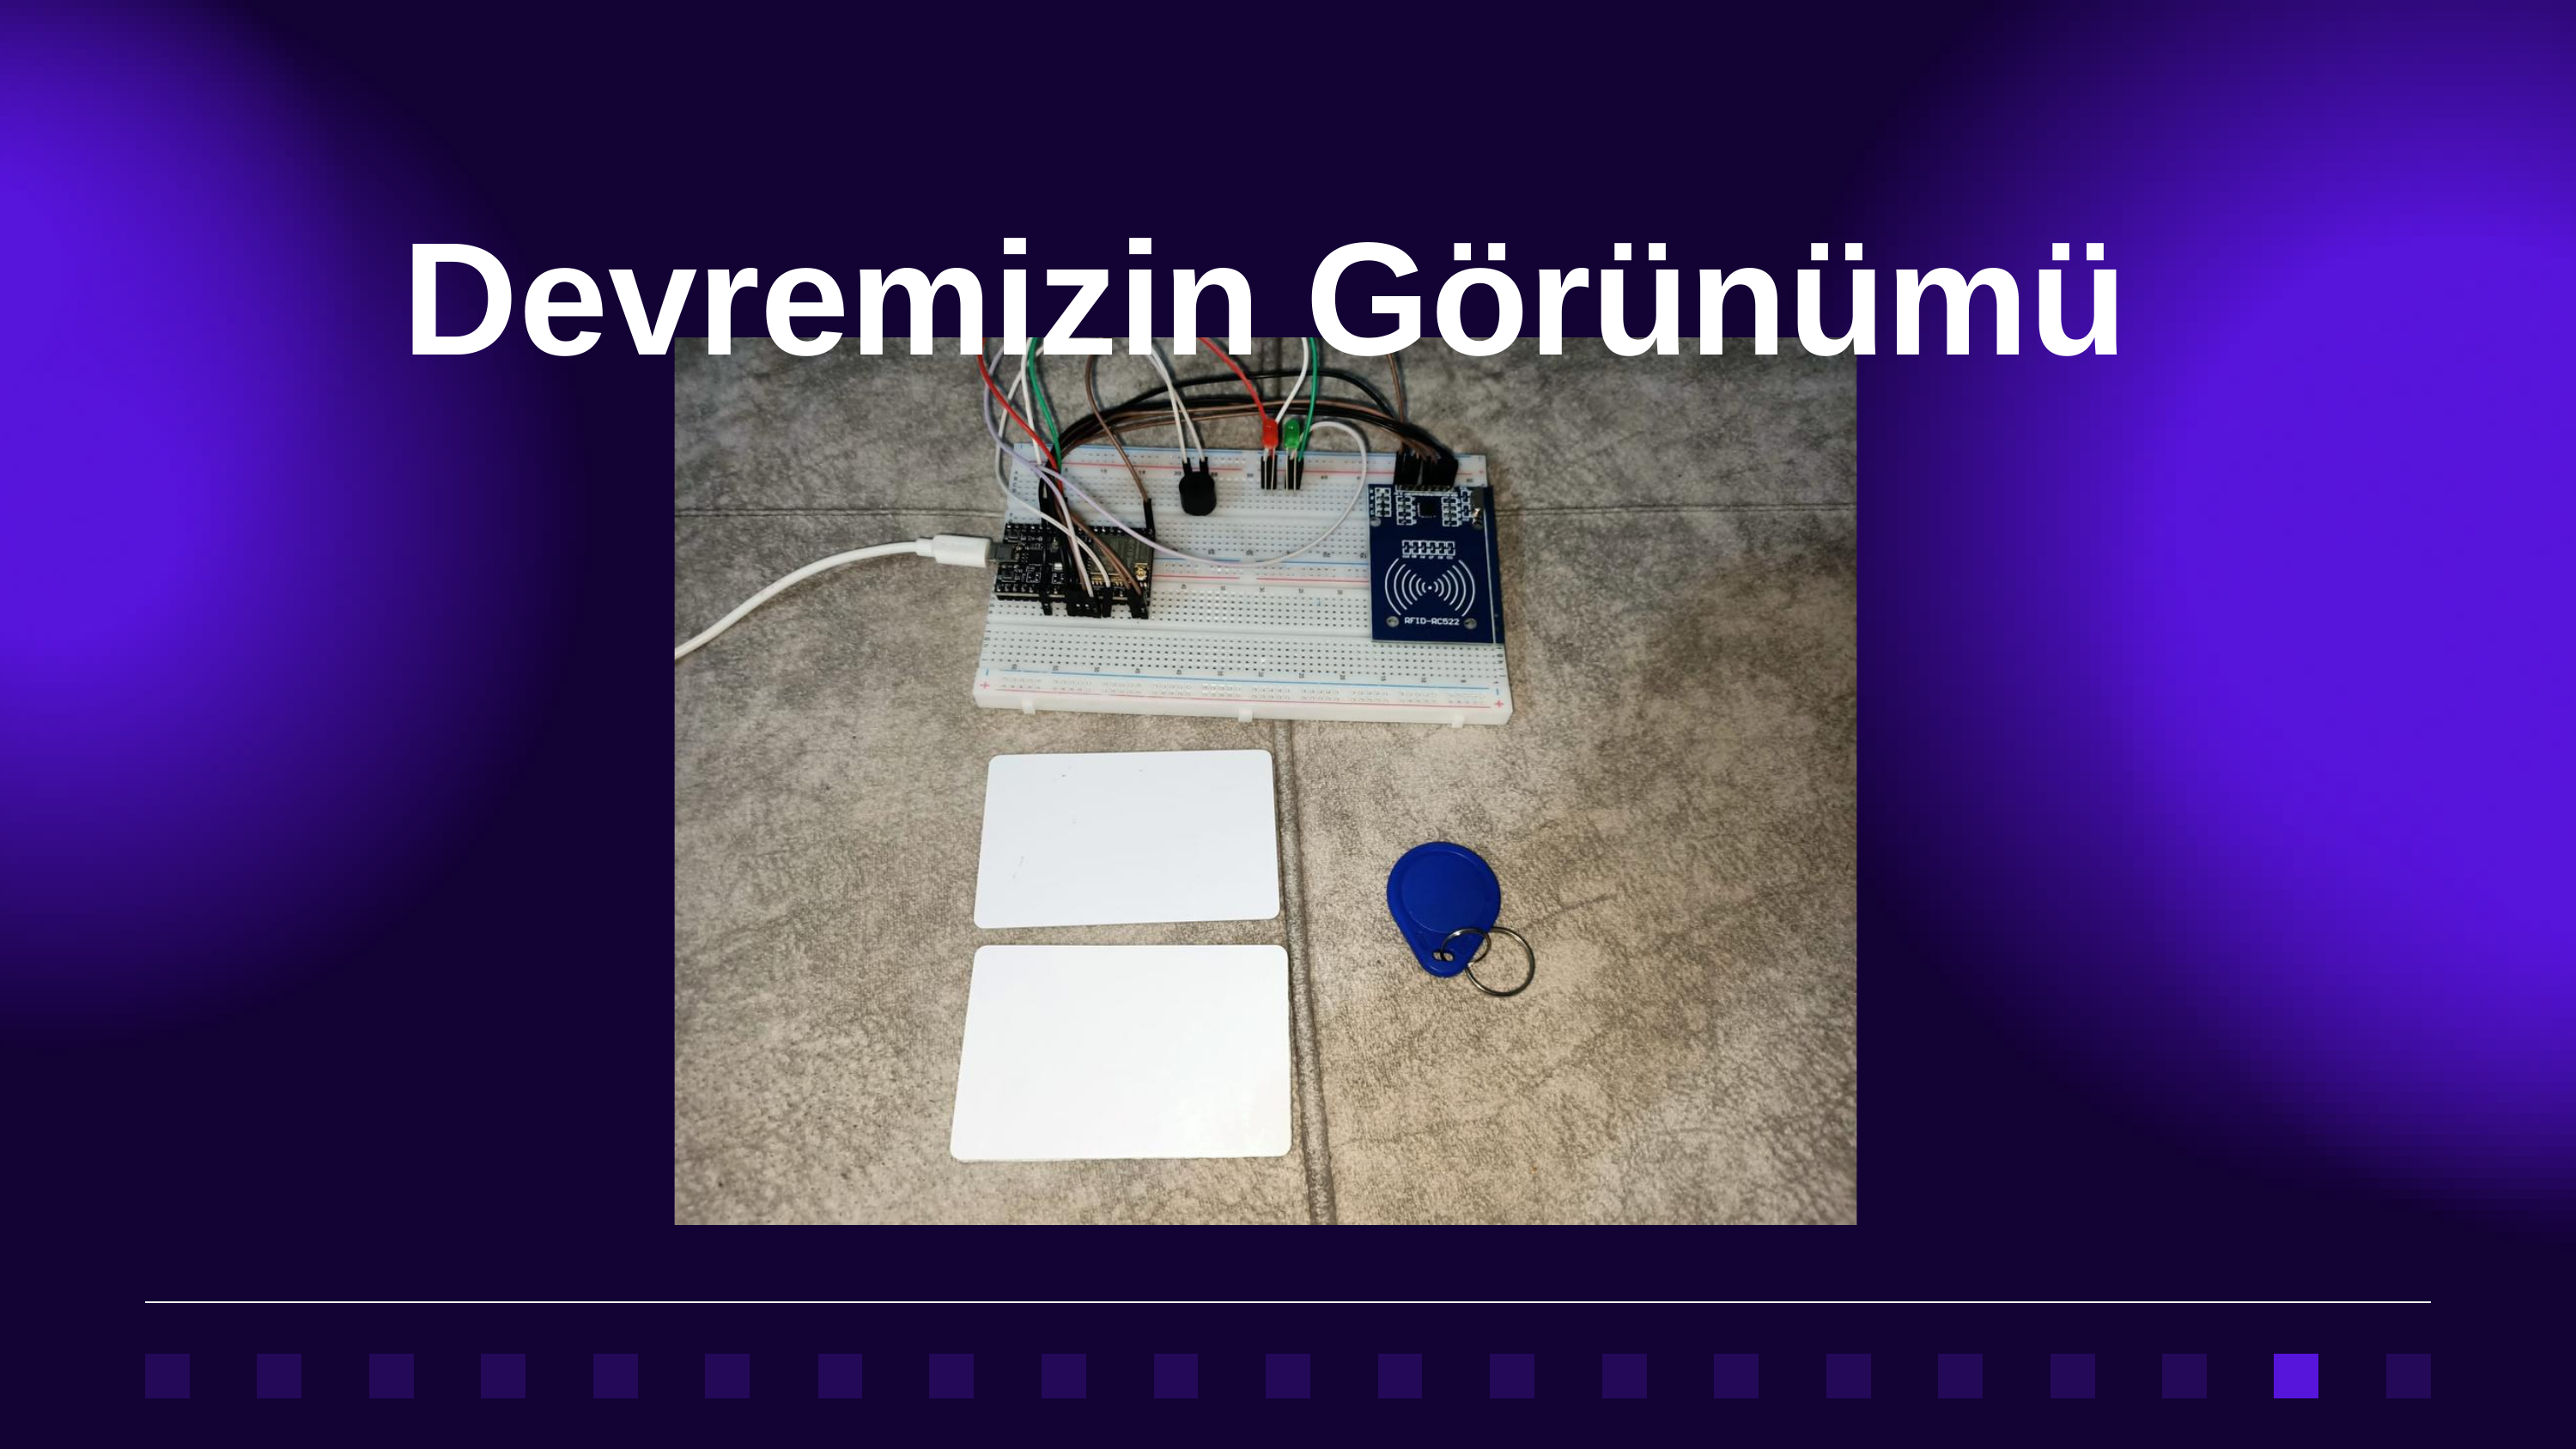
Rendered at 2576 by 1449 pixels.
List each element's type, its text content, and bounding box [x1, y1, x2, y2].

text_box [368, 1353, 414, 1398]
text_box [592, 1353, 638, 1398]
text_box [1826, 1353, 1871, 1398]
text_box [1265, 1353, 1311, 1398]
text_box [2386, 1353, 2432, 1398]
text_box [1377, 1353, 1423, 1398]
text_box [257, 1353, 302, 1398]
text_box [1041, 1353, 1087, 1398]
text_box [1601, 1353, 1647, 1398]
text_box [1489, 1353, 1535, 1398]
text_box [2162, 1353, 2208, 1398]
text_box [1938, 1353, 1984, 1398]
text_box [817, 1353, 863, 1398]
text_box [2050, 1353, 2095, 1398]
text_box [705, 1353, 750, 1398]
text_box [481, 1353, 526, 1398]
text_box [1153, 1353, 1199, 1398]
text_box [1759, 0, 2576, 1253]
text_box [2274, 1353, 2319, 1398]
text_box [0, 0, 593, 1056]
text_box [929, 1353, 975, 1398]
text_box [674, 387, 1857, 1225]
text_box Devremizin Görünümü [216, 116, 2360, 387]
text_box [1713, 1353, 1759, 1398]
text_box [145, 1353, 191, 1398]
